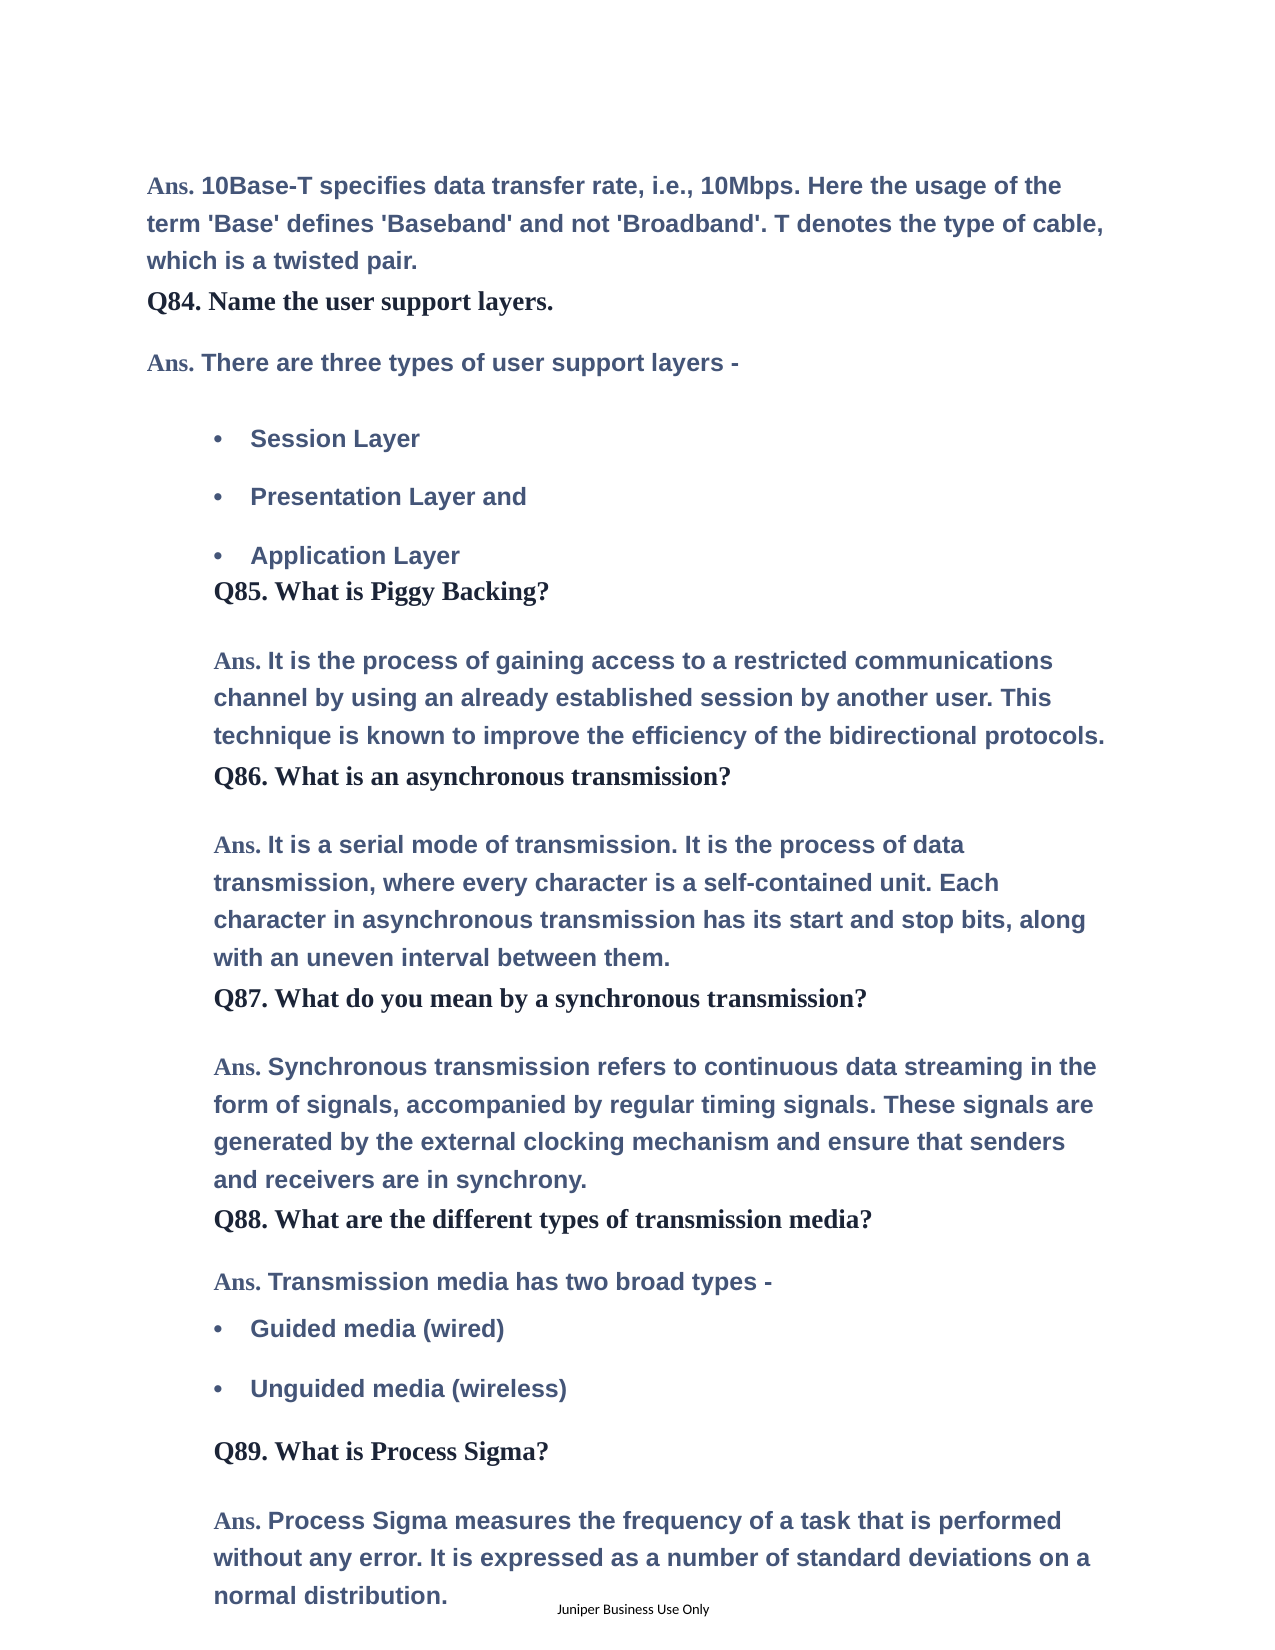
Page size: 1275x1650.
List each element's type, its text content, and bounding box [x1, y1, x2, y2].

text_box Ans. 10Base-T specifies data transfer rate, i.e., 10Mbps. Here the usage of the term 'Base' defines 'Baseband' and not 'Broadband'. T denotes the type of cable, which is a twisted pair. Q84. Name the user support layers. Ans. There are three types of user support layers - • Session Layer • Presentation Layer and • Application Layer Q85. What is Piggy Backing? Ans. It is the process of gaining access to a restricted communications channel by using an already established session by another user. This technique is known to improve the efficiency of the bidirectional protocols. Q86. What is an asynchronous transmission? Ans. It is a serial mode of transmission. It is the process of data transmission, where every character is a self-contained unit. Each character in asynchronous transmission has its start and stop bits, along with an uneven interval between them. Q87. What do you mean by a synchronous transmission? Ans. Synchronous transmission refers to continuous data streaming in the form of signals, accompanied by regular timing signals. These signals are generated by the external clocking mechanism and ensure that senders and receivers are in synchrony. Q88. What are the different types of transmission media? Ans. Transmission media has two broad types - • Guided media (wired) • Unguided media (wireless) Q89. What is Process Sigma? Ans. Process Sigma measures the frequency of a task that is performed without any error. It is expressed as a number of standard deviations on a normal distribution. [146, 161, 1118, 1502]
text_box Juniper Business Use Only [557, 1600, 717, 1619]
